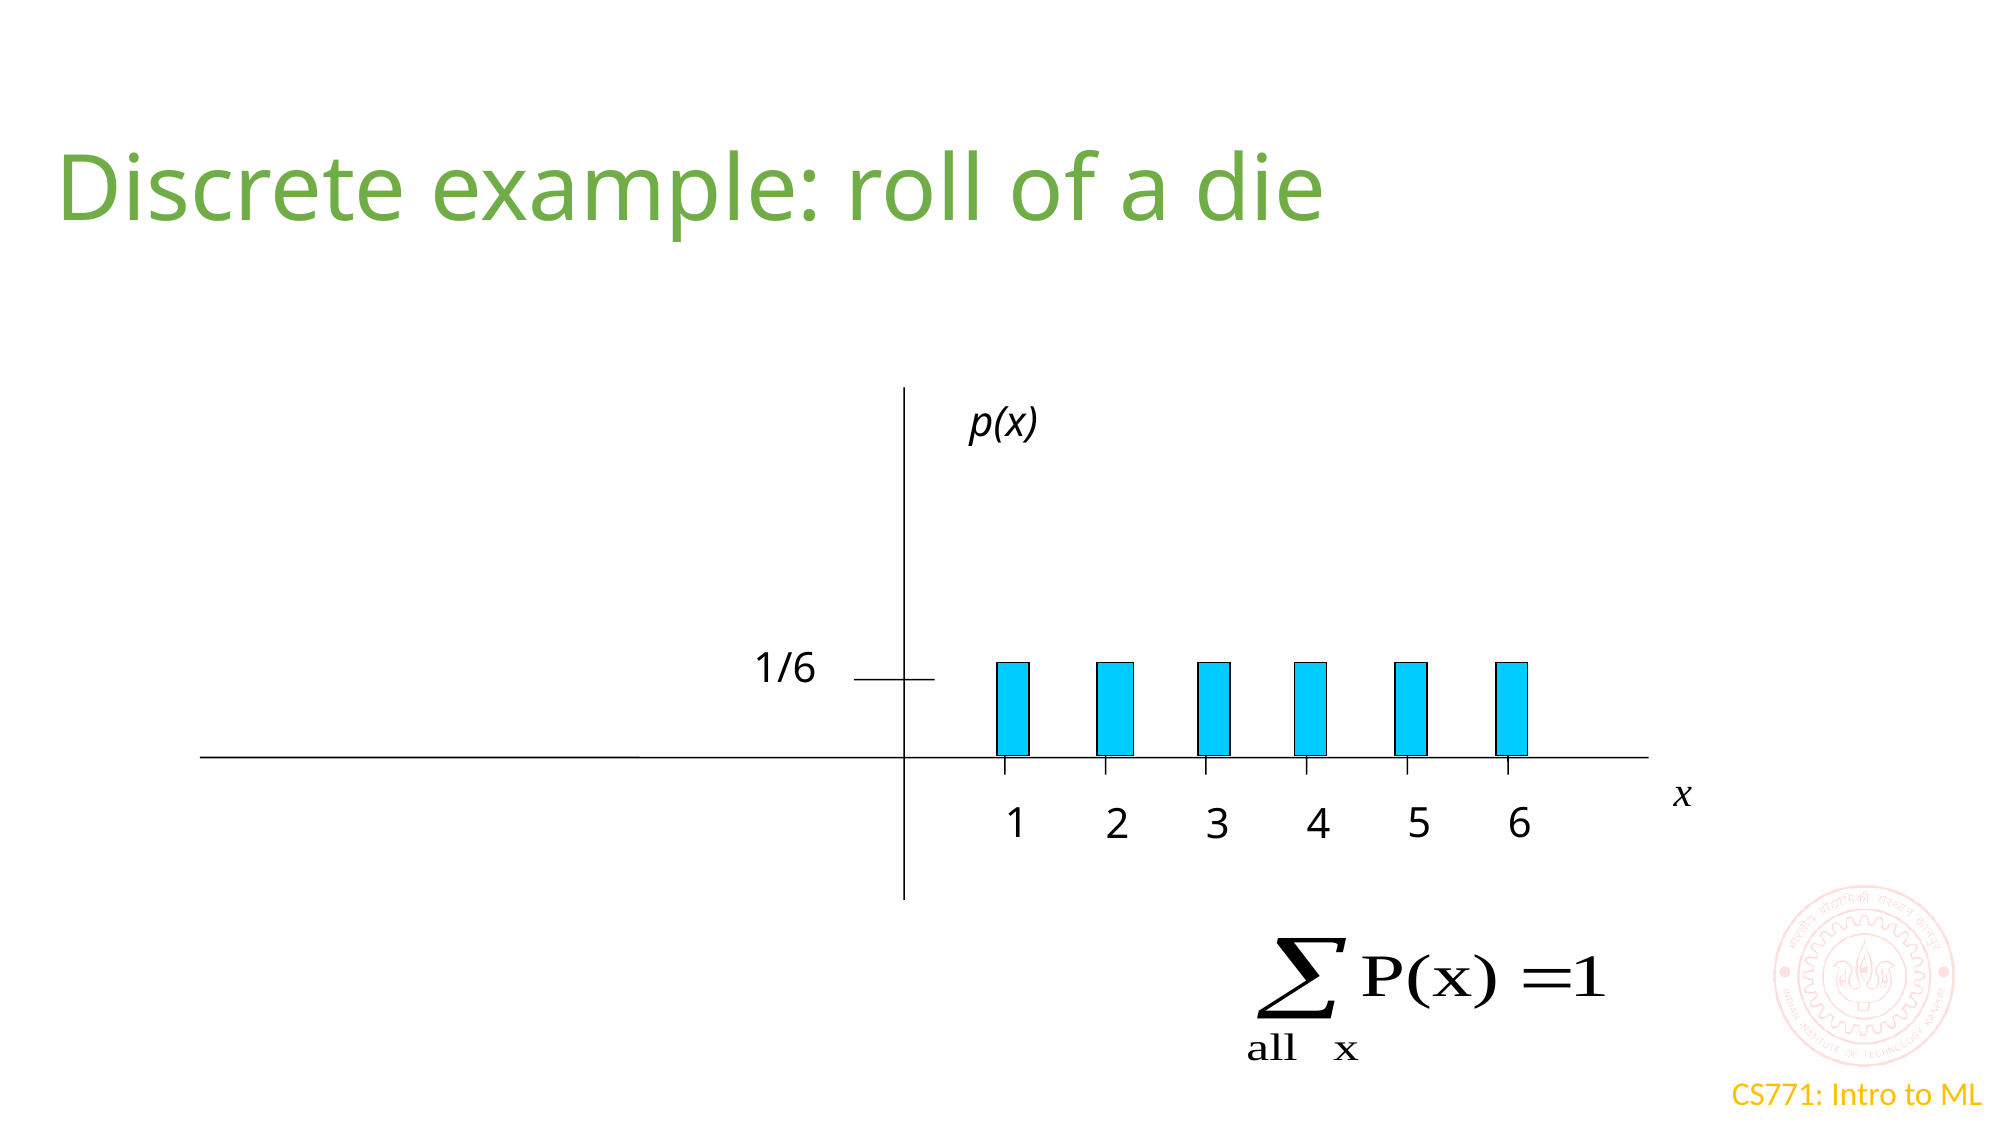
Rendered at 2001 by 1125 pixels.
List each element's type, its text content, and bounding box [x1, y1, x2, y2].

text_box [199, 387, 1800, 1075]
title Discrete example: roll of a die [40, 65, 1766, 218]
text_box [0, 1068, 2000, 1122]
